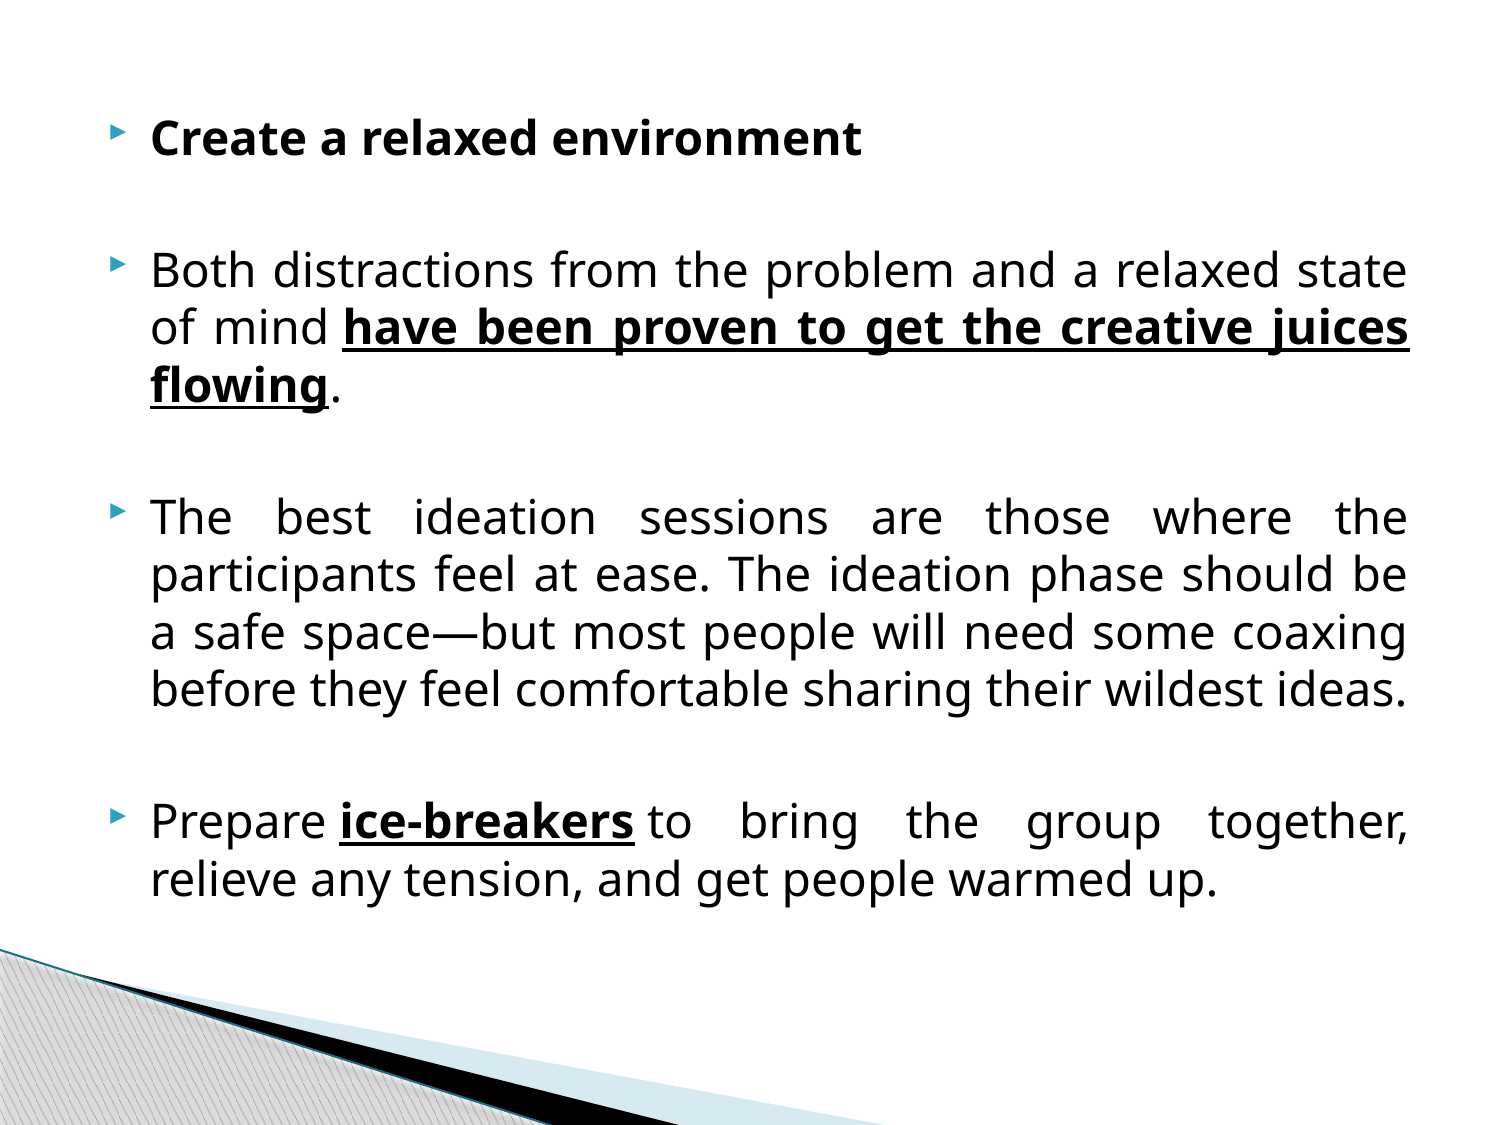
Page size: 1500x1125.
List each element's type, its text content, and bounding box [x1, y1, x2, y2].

list Create a relaxed environment Both distractions from the problem and a relaxed state of mind have been proven to get the creative juices flowing. The best ideation sessions are those where the participants feel at ease. The ideation phase should be a safe space—but most people will need some coaxing before they feel comfortable sharing their wildest ideas. Prepare ice-breakers to bring the group together, relieve any tension, and get people warmed up. [75, 99, 1425, 986]
